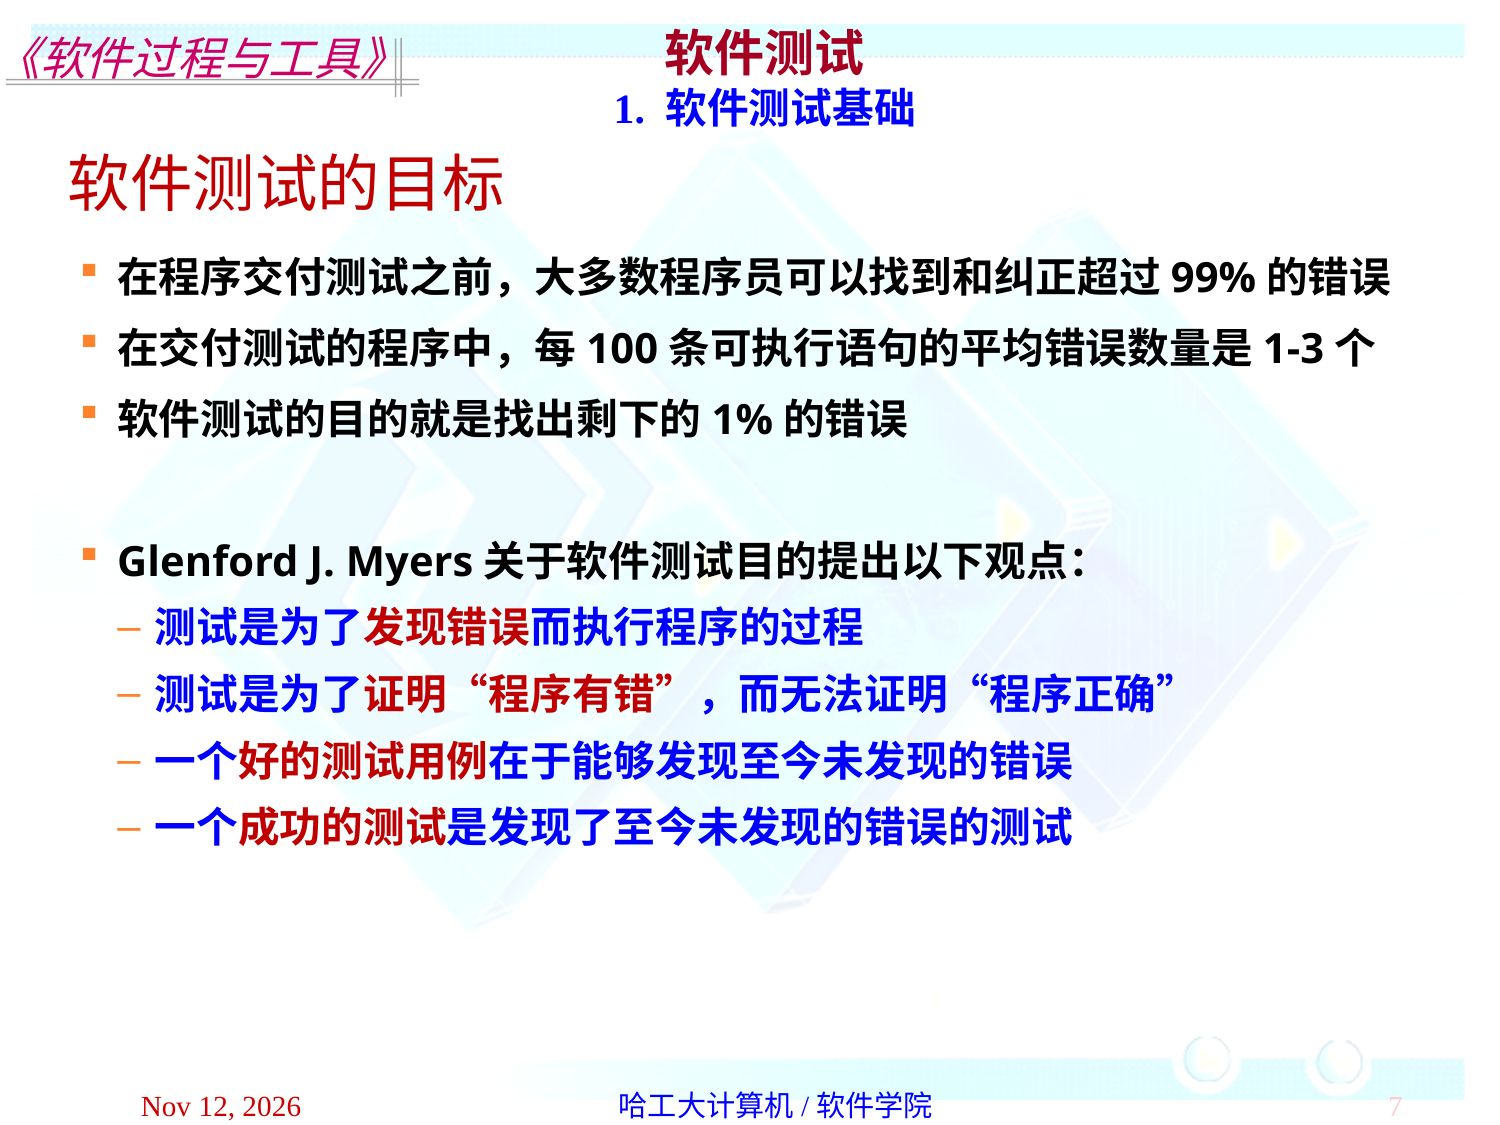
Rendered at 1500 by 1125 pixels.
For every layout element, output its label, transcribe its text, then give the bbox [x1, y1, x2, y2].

text_box 软件测试 1. 软件测试基础 [389, 15, 1140, 137]
text_box 软件测试的目标 [53, 137, 1447, 244]
text_box 在程序交付测试之前，大多数程序员可以找到和纠正超过99%的错误 在交付测试的程序中，每100条可执行语句的平均错误数量是1-3个 软件测试的目的就是找出剩下的1%的错误 Glenford J. Myers关于软件测试目的提出以下观点： 测试是为了发现错误而执行程序的过程 测试是为了证明“程序有错”，而无法证明“程序正确” 一个好的测试用例在于能够发现至今未发现的错误 一个成功的测试是发现了至今未发现的错误的测试 [64, 243, 1412, 1083]
